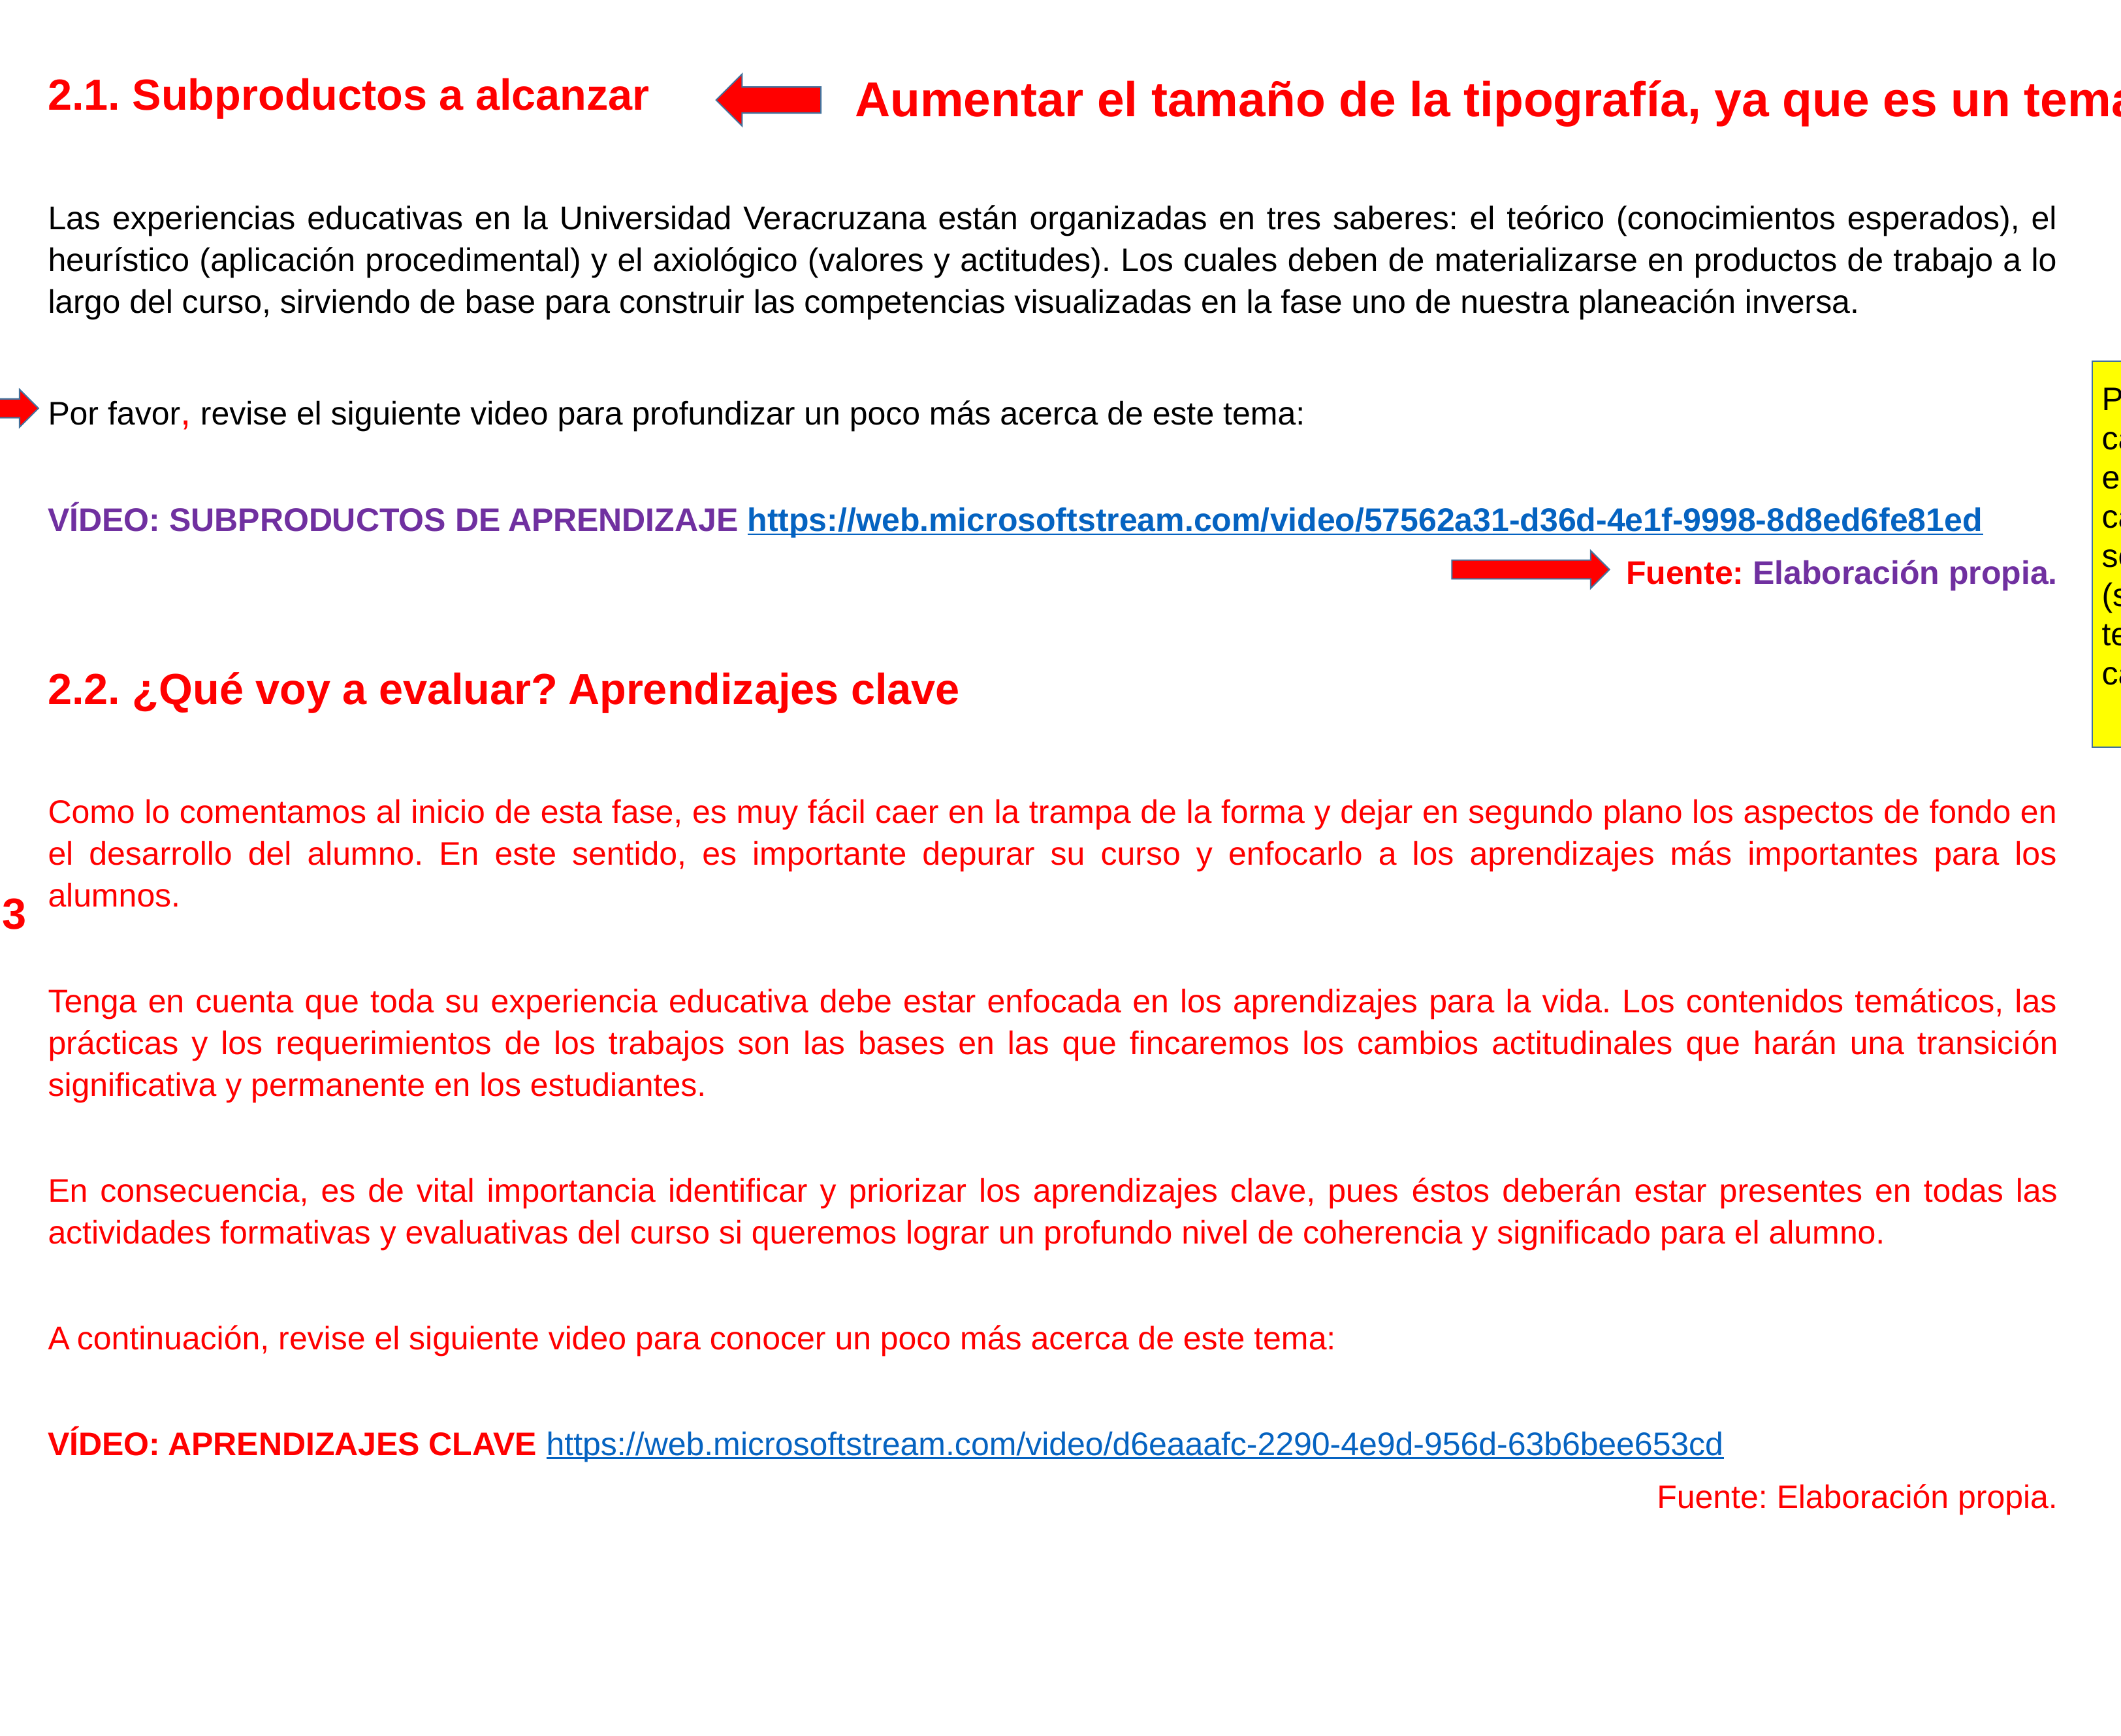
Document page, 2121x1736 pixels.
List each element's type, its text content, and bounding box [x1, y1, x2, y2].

text_box Falta añadir el tema 2.2 y el 2.3 en el prototipo [0, 828, 39, 995]
text_box [0, 387, 40, 429]
text_box 2.2. ¿Qué voy a evaluar? Aprendizajes clave [38, 634, 1310, 740]
text_box Como lo comentamos al inicio de esta fase, es muy fácil caer en la trampa de la forma y dejar en segundo plano los aspectos de fondo en el desarrollo del alumno. En este sentido, es importante depurar su curso y enfocarlo a los aprendizajes más importantes para los alumnos. Tenga en cuenta que toda su experiencia educativa debe estar enfocada en los aprendizajes para la vida. Los contenidos temáticos, las prácticas y los requerimientos de los trabajos son las bases en las que fincaremos los cambios actitudinales que harán una transición significativa y permanente en los estudiantes. En consecuencia, es de vital importancia identificar y priorizar los aprendizajes clave, pues éstos deberán estar presentes en todas las actividades formativas y evaluativas del curso si queremos lograr un profundo nivel de coherencia y significado para el alumno. A continuación, revise el siguiente video para conocer un poco más acerca de este tema: VÍDEO: APRENDIZAJES CLAVE https://web.microsoftstream.com/video/d6eaaafc-2290-4e9d-956d-63b6bee653cd Fuente: Elaboración propia. [38, 782, 2068, 1520]
text_box 2.1. Subproductos a alcanzar [38, 40, 699, 146]
text_box Aumentar el tamaño de la tipografía, ya que es un tema [845, 63, 2121, 132]
text_box [1451, 549, 1611, 590]
text_box Las experiencias educativas en la Universidad Veracruzana están organizadas en tres saberes: el teórico (conocimientos esperados), el heurístico (aplicación procedimental) y el axiológico (valores y actitudes). Los cuales deben de materializarse en productos de trabajo a lo largo del curso, sirviendo de base para construir las competencias visualizadas en la fase uno de nuestra planeación inversa. Por favor, revise el siguiente video para profundizar un poco más acerca de este tema: VÍDEO: SUBPRODUCTOS DE APRENDIZAJE https://web.microsoftstream.com/video/57562a31-d36d-4e1f-9998-8d8ed6fe81ed Fuente: Elaboración propia. [38, 189, 2068, 596]
text_box [715, 72, 822, 128]
text_box Presentar los temas en carrusel. Es decir, el 2.1 en la primera pantalla del carrusel, el tema 2.2 en la segunda pantalla y el 2.3 (siguiente diapositive en la tercera pantalla del carrusel. [2092, 361, 2121, 748]
